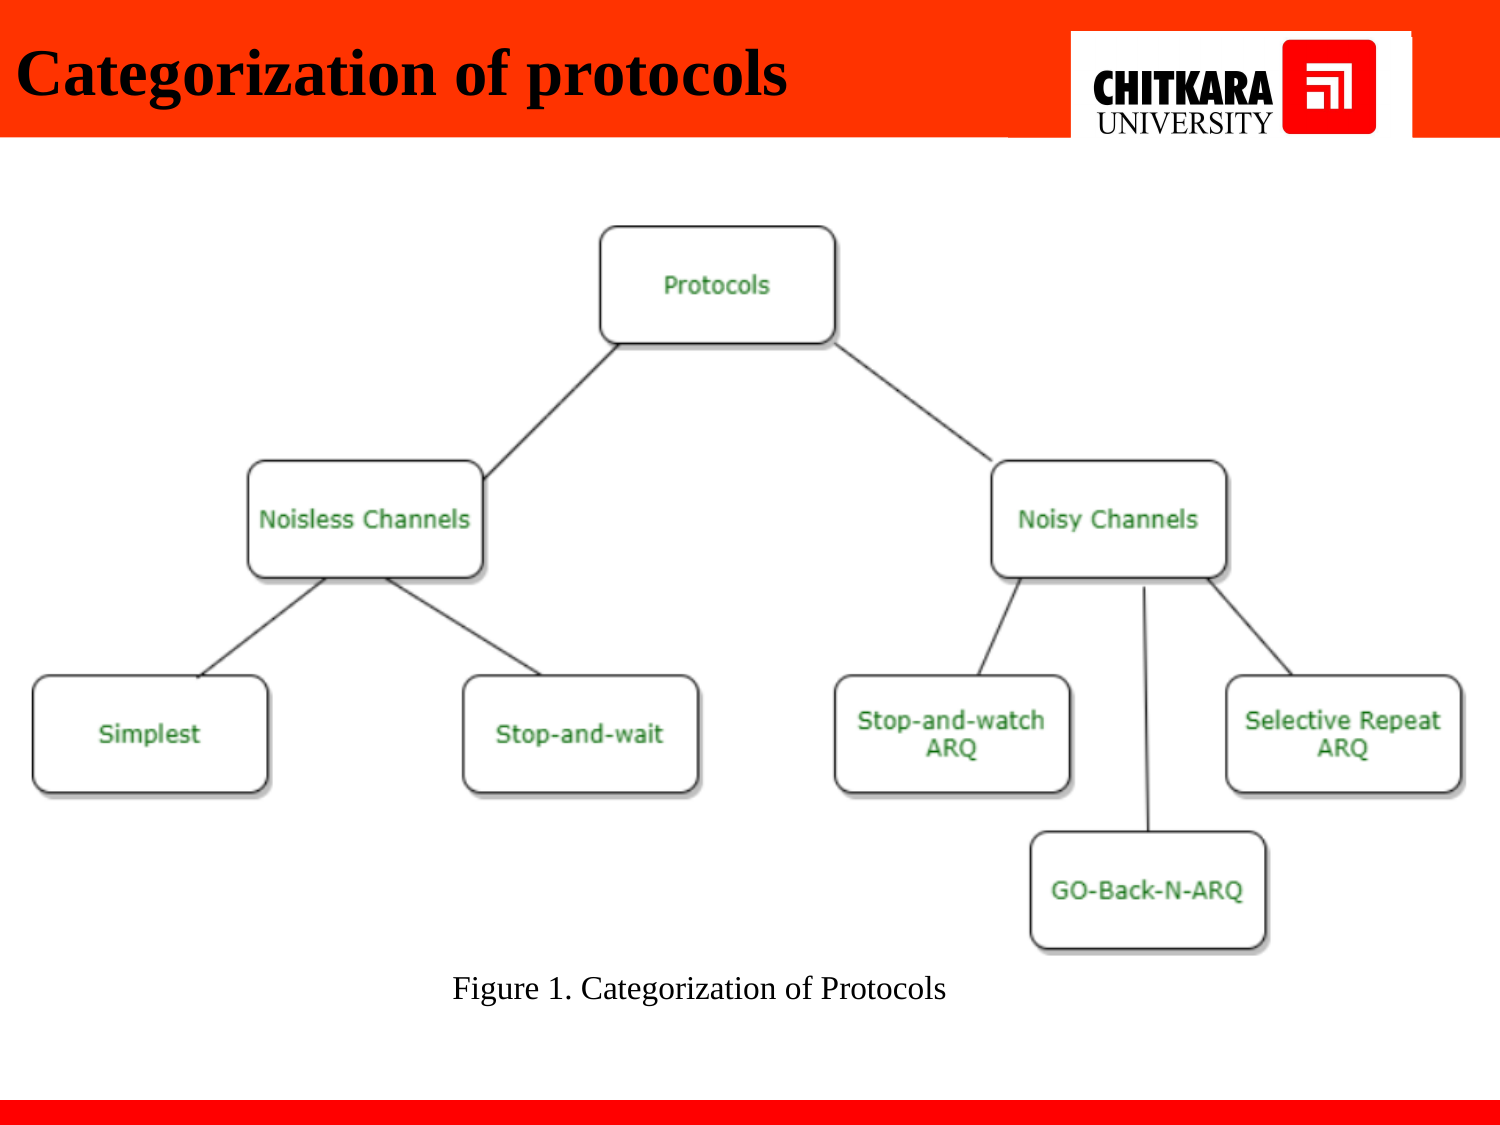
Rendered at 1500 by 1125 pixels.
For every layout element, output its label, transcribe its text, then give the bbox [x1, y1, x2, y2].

text_box Figure 1. Categorization of Protocols [437, 966, 1188, 1014]
picture [1074, 37, 1391, 138]
title Categorization of protocols [0, 0, 1063, 138]
picture [29, 221, 1471, 959]
